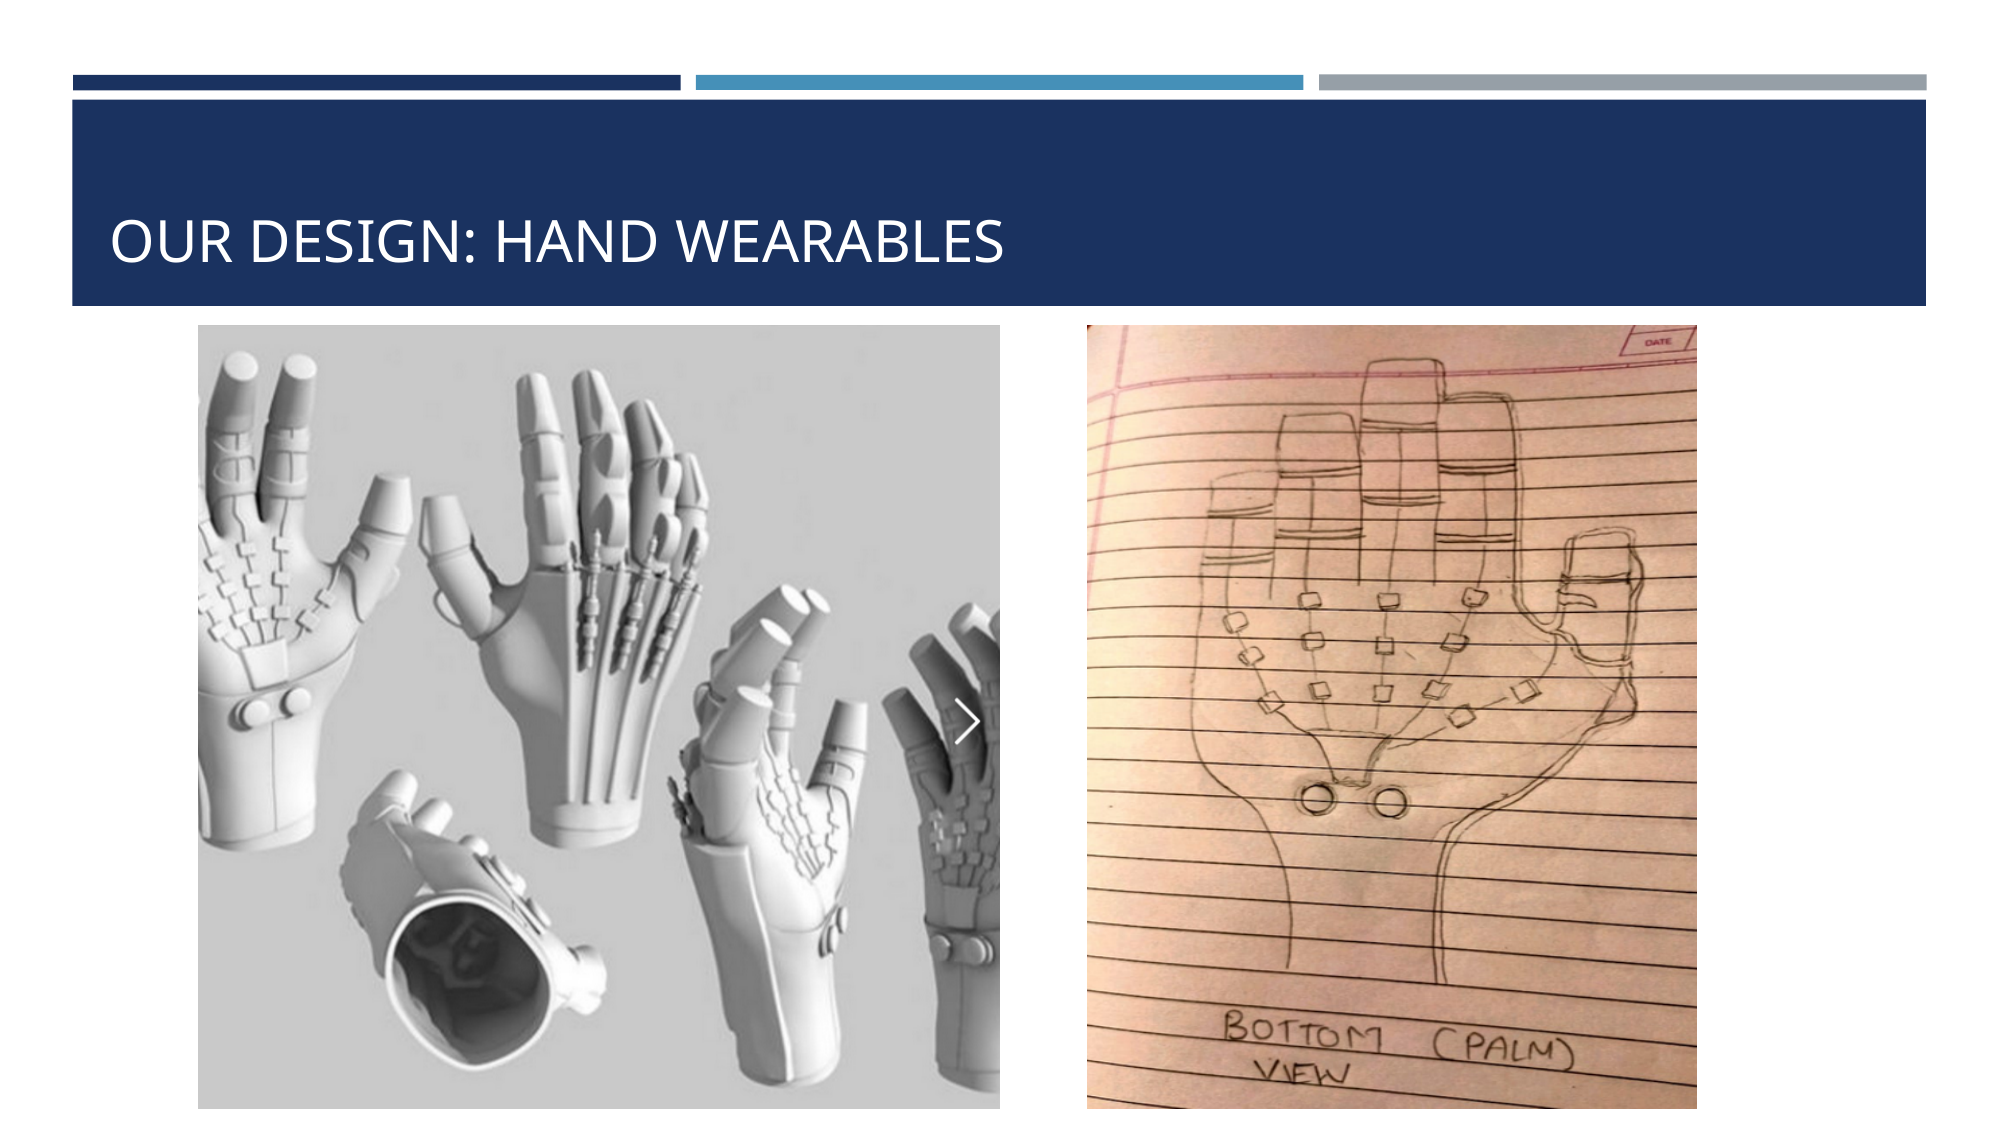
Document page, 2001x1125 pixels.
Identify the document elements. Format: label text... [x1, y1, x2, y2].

picture [198, 325, 1000, 1110]
picture [1087, 325, 1697, 1110]
title OUR DESIGN: HAND WEARABLES [94, 119, 1904, 282]
